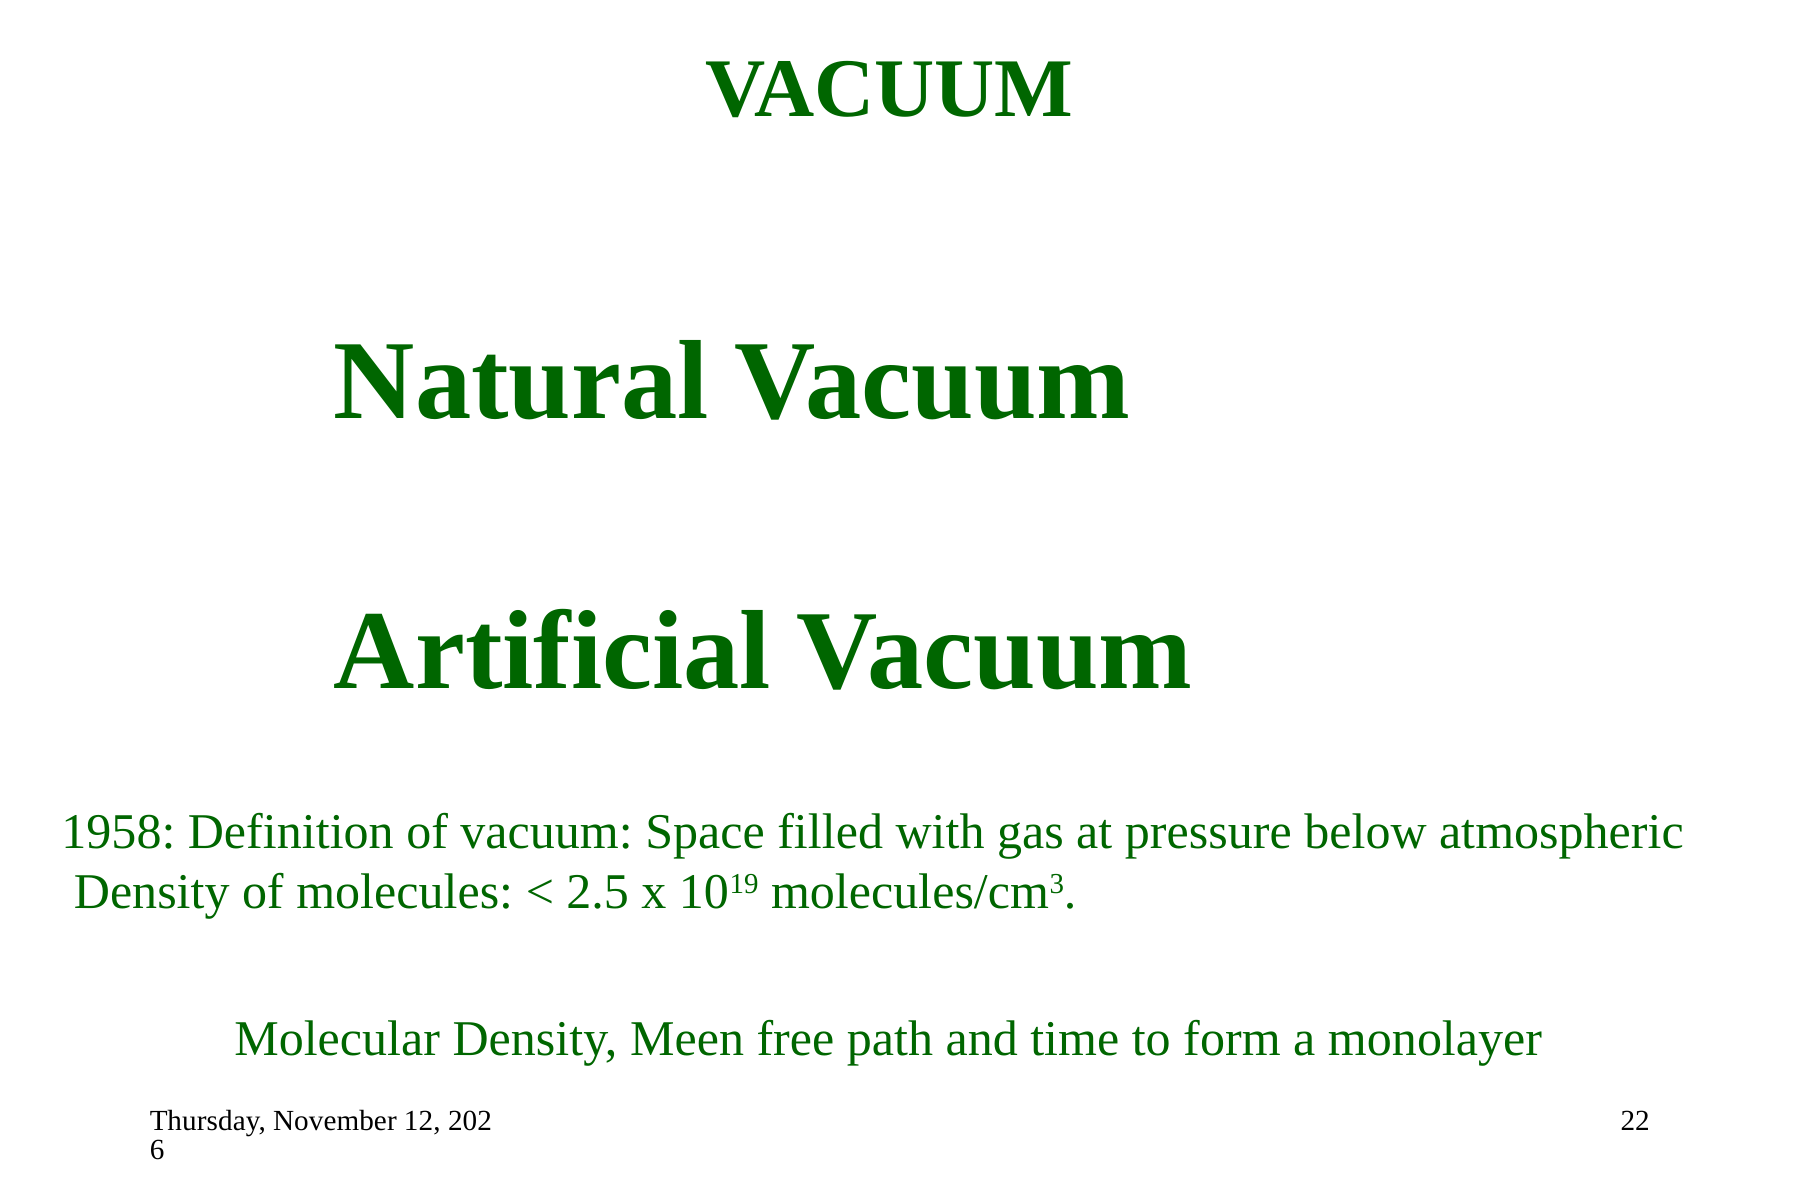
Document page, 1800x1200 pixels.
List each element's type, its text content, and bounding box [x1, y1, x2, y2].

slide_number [134, 1092, 511, 1174]
slide_number 22 [1289, 1092, 1666, 1174]
text_box VACUUM [690, 25, 1089, 141]
text_box Natural Vacuum Artificial Vacuum [319, 298, 1209, 719]
text_box 1958: Definition of vacuum: Space filled with gas at pressure below atmospheric Density of molecules: < 2.5 x 1019 molecules/cm3. [46, 790, 1700, 926]
text_box Molecular Density, Meen free path and time to form a monolayer [219, 998, 1559, 1074]
